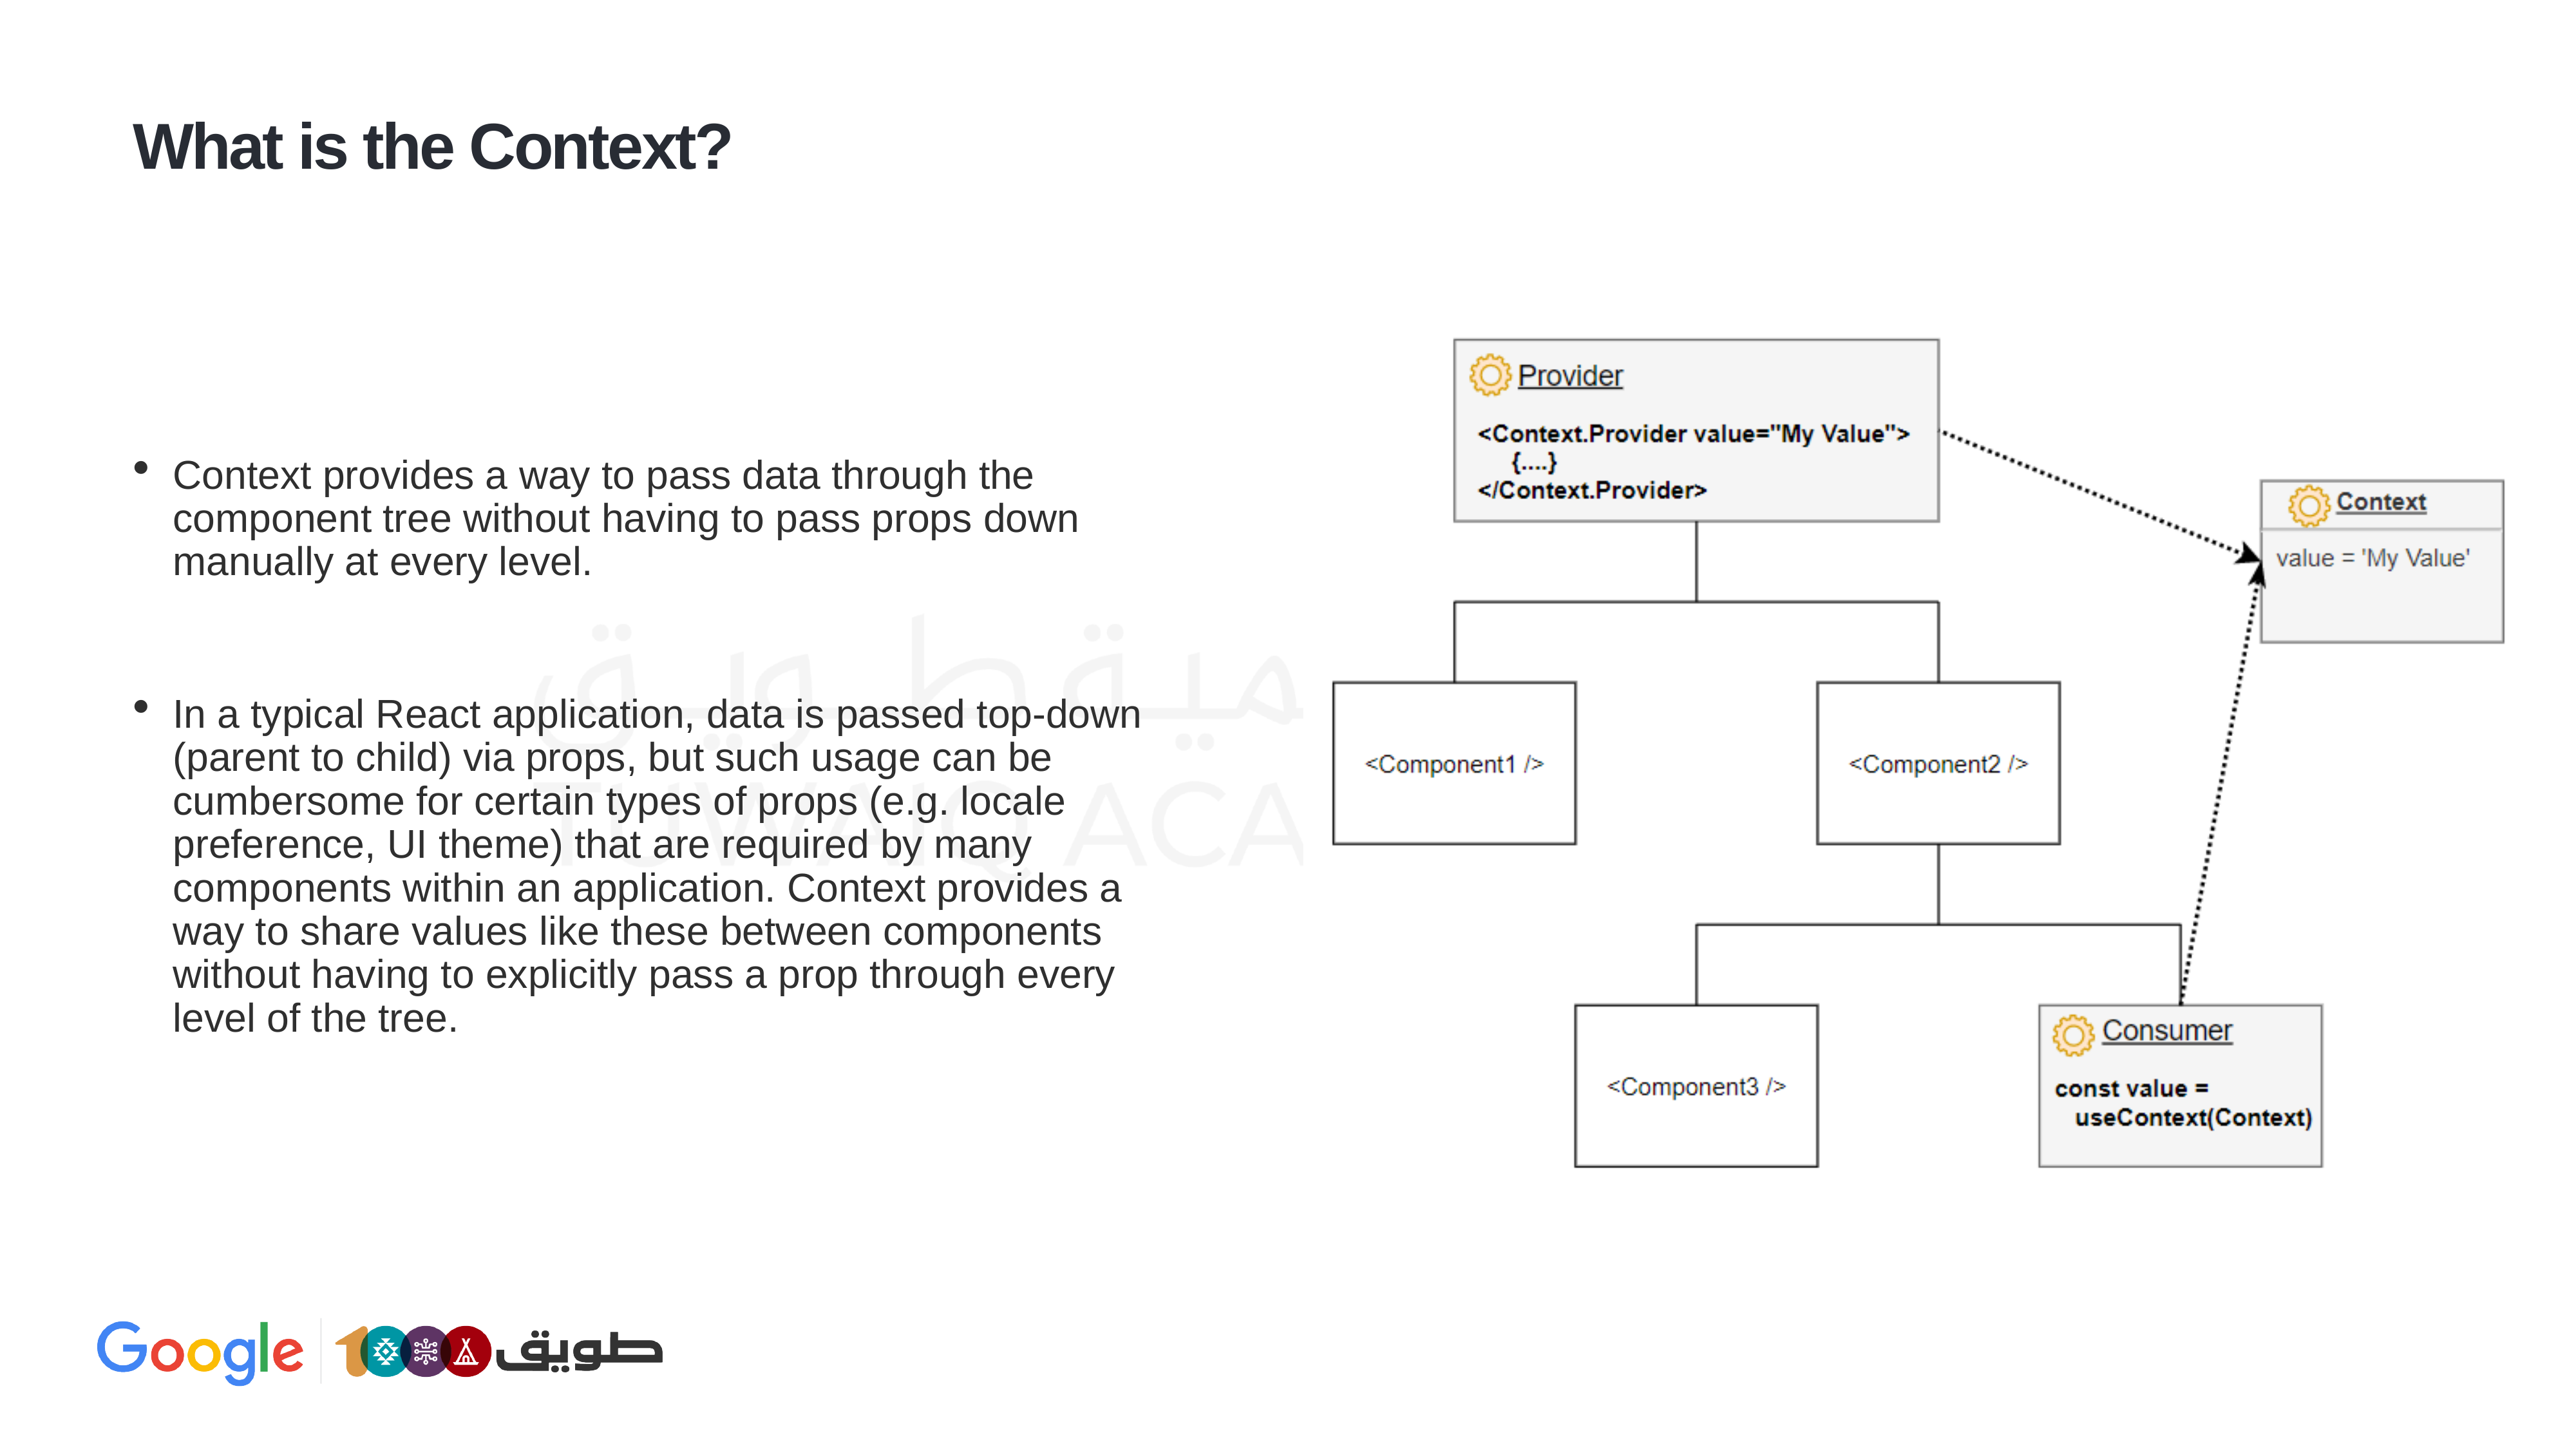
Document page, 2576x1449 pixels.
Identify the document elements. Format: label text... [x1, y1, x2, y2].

title What is the Context? [127, 113, 1161, 266]
picture [53, 1159, 708, 1449]
picture [1303, 283, 2535, 1218]
list Context provides a way to pass data through the component tree without having to pass props down manually at every level. In a typical React application, data is passed top-down (parent to child) via props, but such usage can be cumbersome for certain types of props (e.g. locale preference, UI theme) that are required by many components within an application. Context provides a way to share values like these between components without having to explicitly pass a prop through every level of the tree. [127, 448, 1161, 1321]
